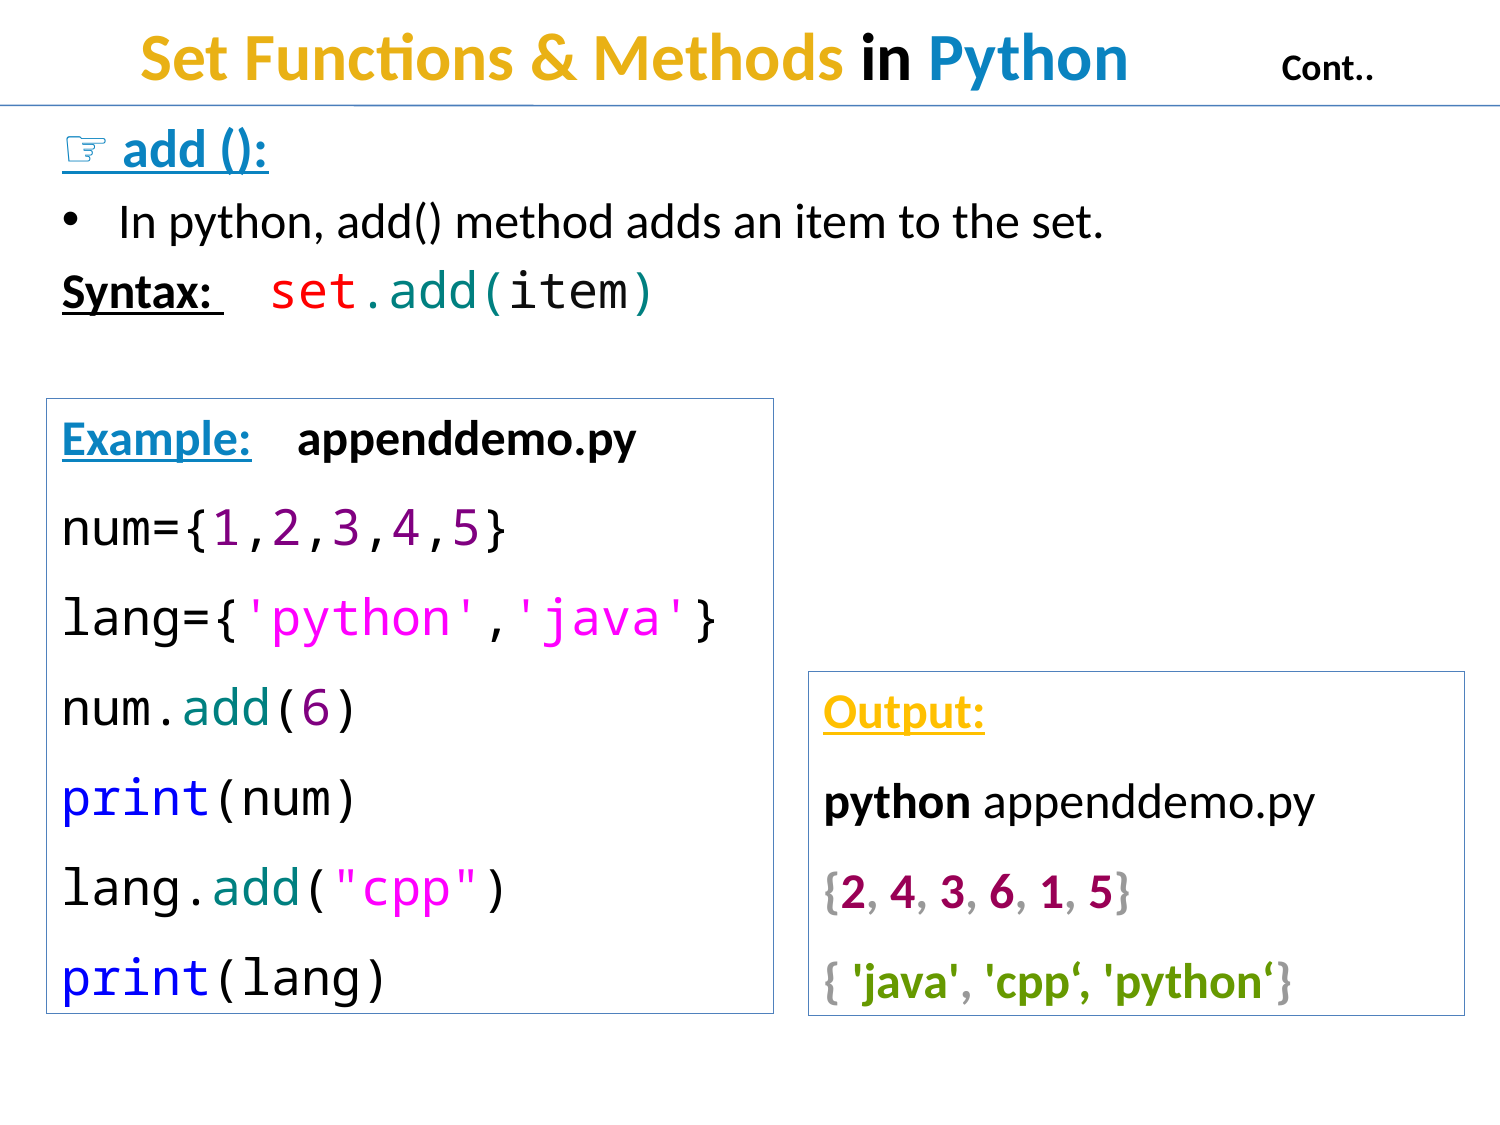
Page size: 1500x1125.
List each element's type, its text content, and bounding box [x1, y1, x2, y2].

text_box Output: python appenddemo.py {2, 4, 3, 6, 1, 5} { 'java', 'cpp‘, 'python‘} [808, 671, 1465, 1016]
title Set Functions & Methods in Python Cont.. [75, 0, 1425, 103]
text_box Example: appenddemo.py num={1,2,3,4,5} lang={'python','java'} num.add(6) print(num) lang.add("cpp") print(lang) [46, 398, 774, 1014]
list ☞ add (): In python, add() method adds an item to the set. Syntax: set.add(item) [46, 111, 1500, 1067]
